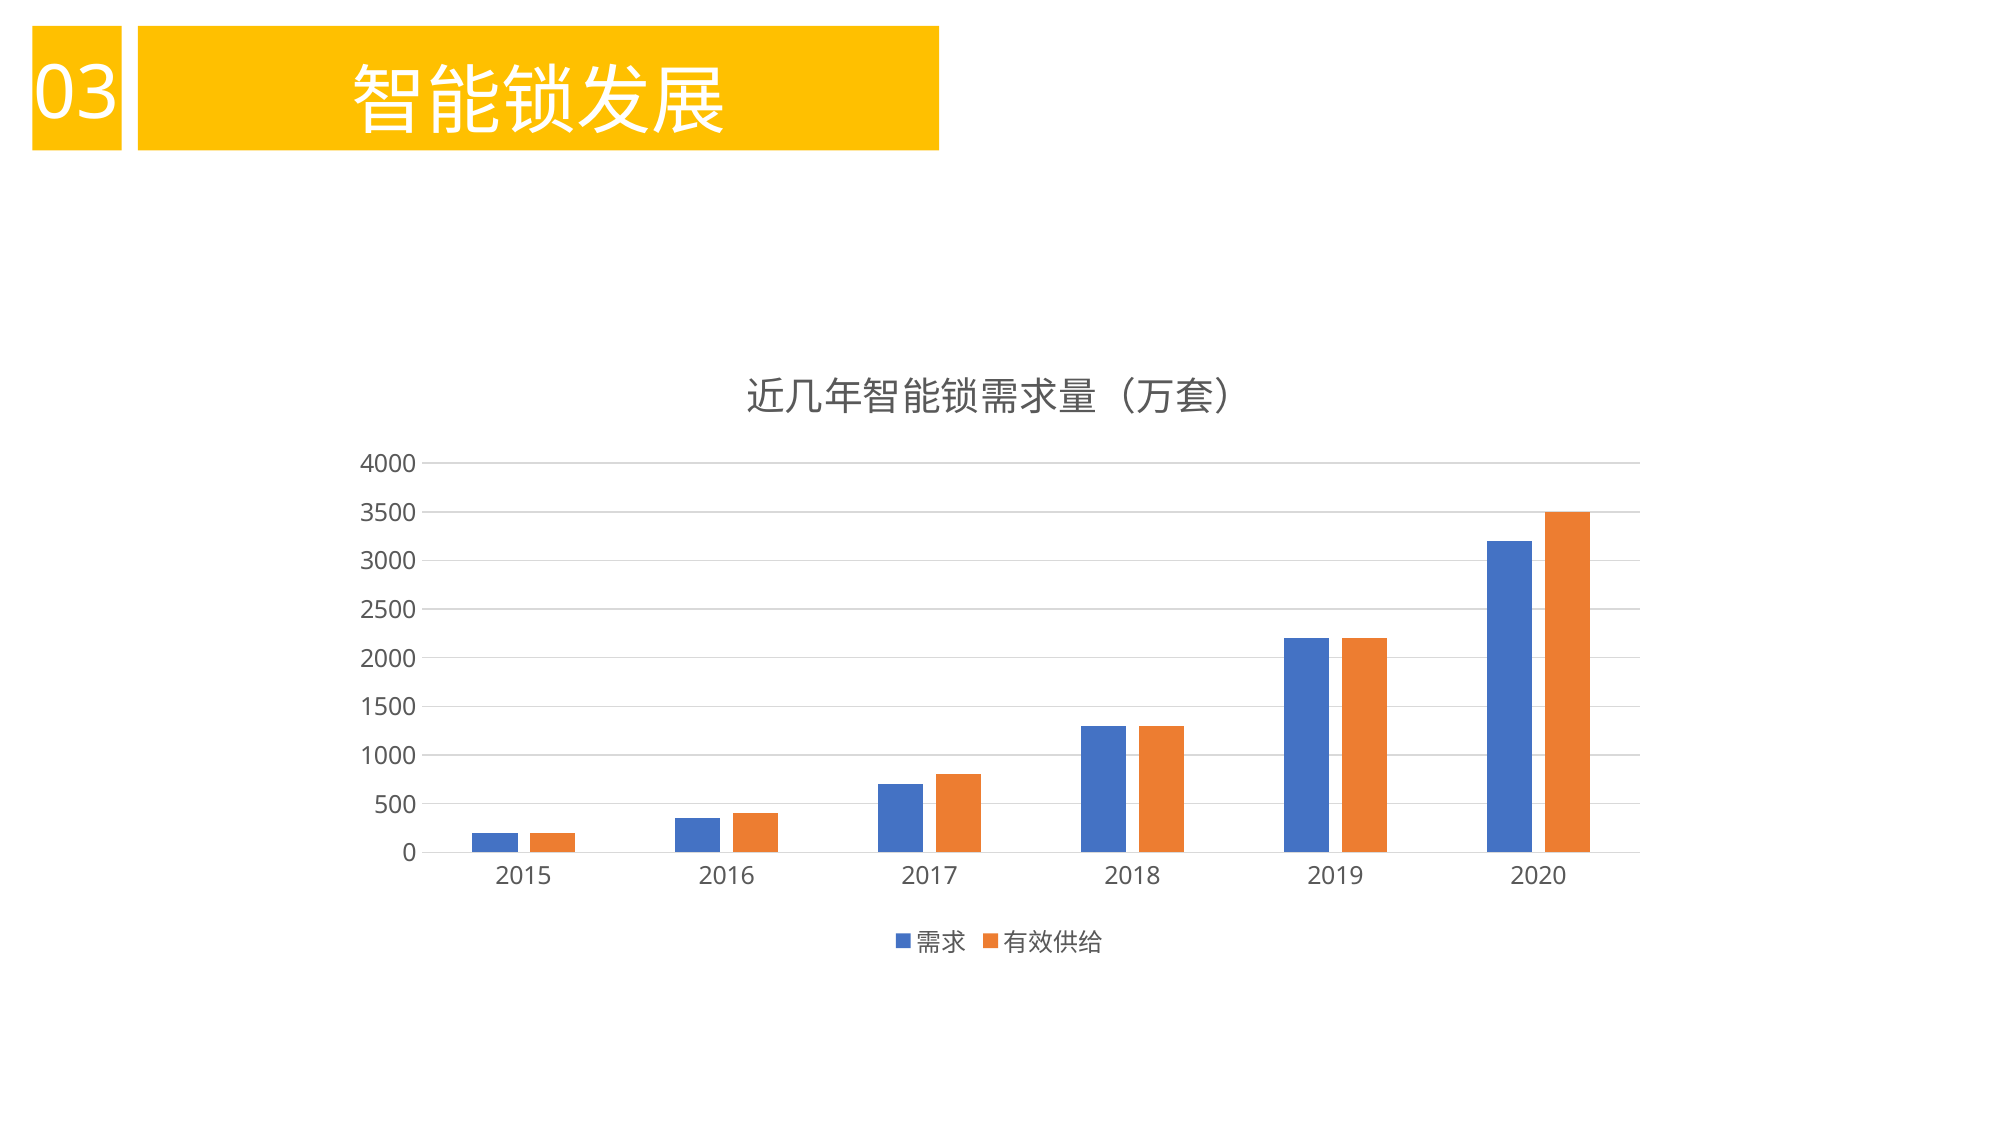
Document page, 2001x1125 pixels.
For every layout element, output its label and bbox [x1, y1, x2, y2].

chart [333, 333, 1667, 966]
text_box [32, 25, 940, 151]
